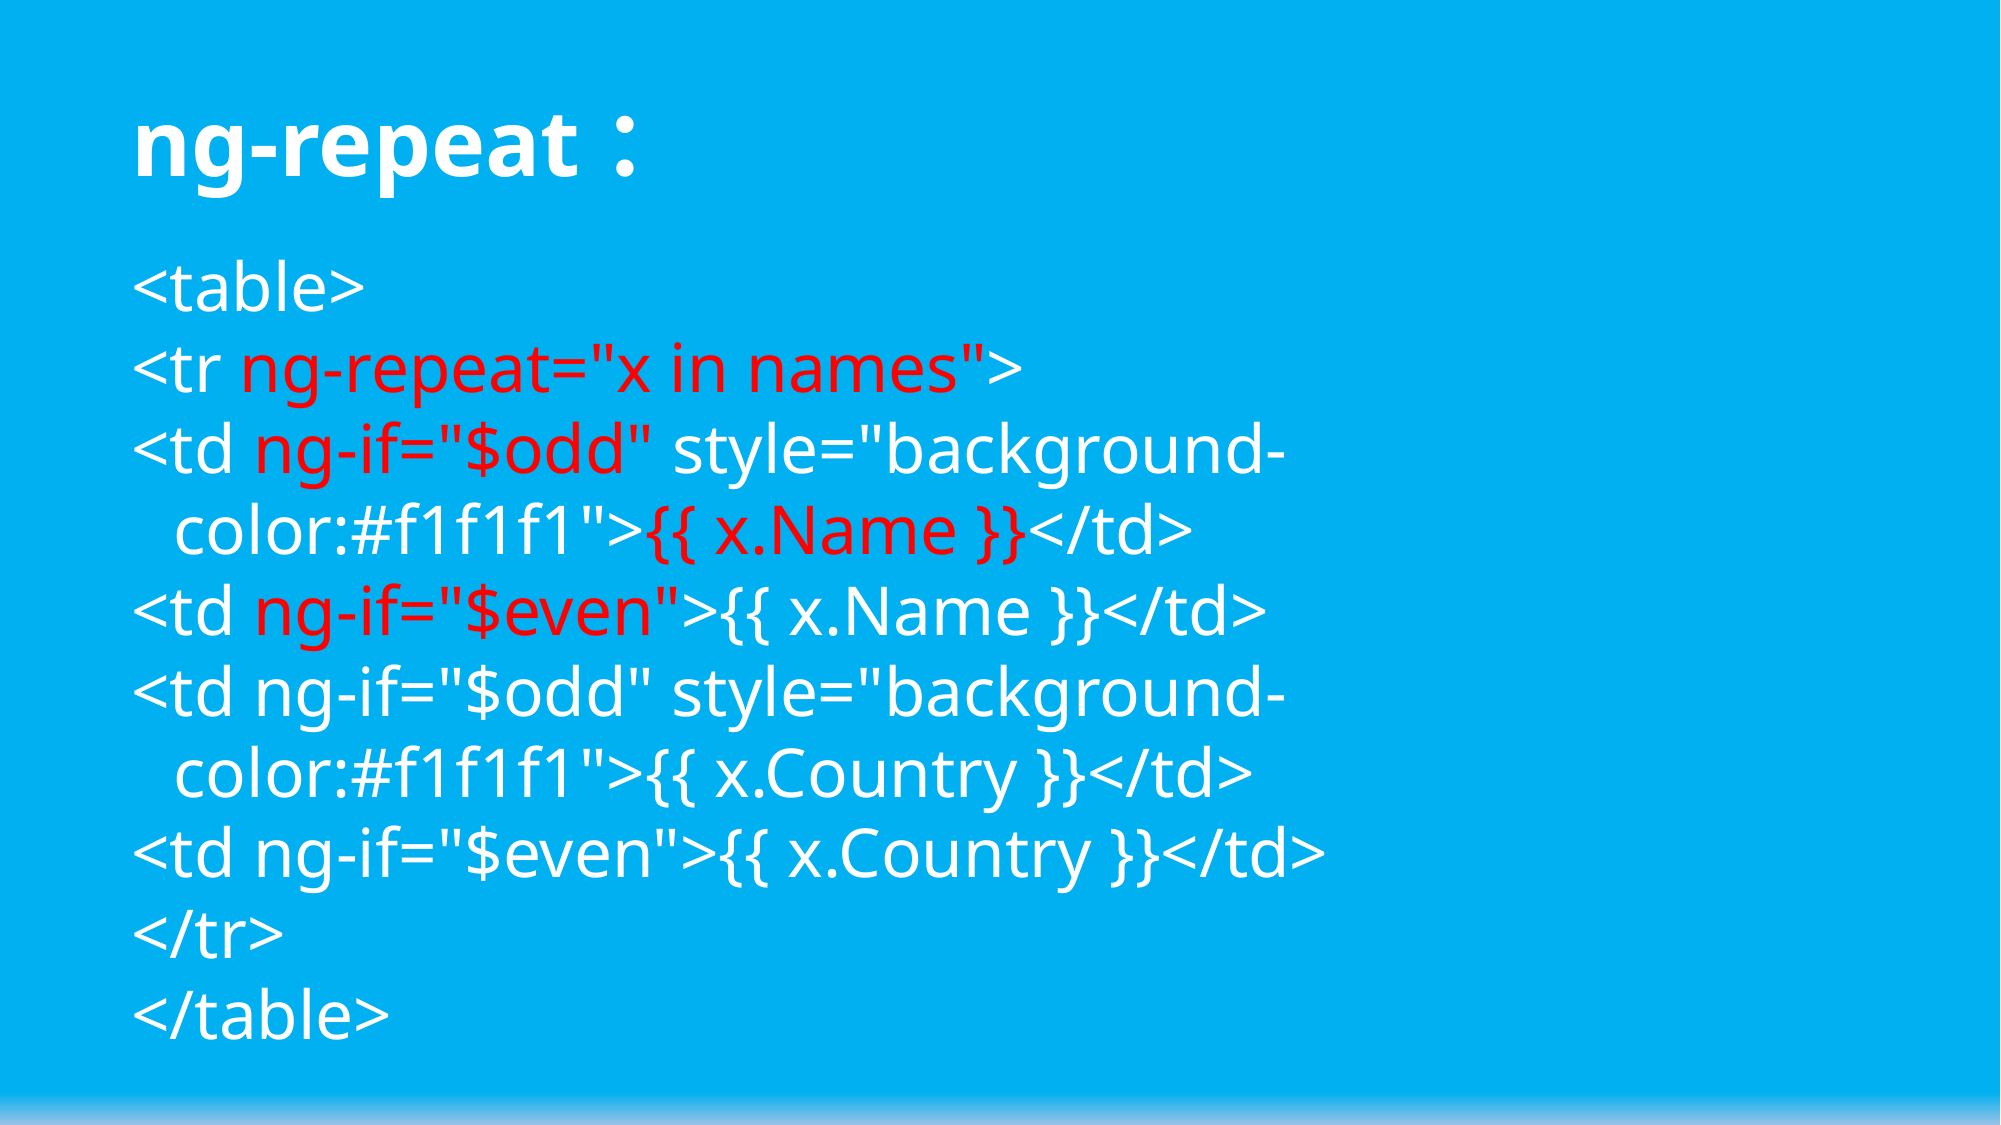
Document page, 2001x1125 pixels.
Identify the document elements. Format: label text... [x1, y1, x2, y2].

subtitle <table> <tr ng-repeat="x in names"> <td ng-if="$odd" style="background-color:#f1f1f1">{{ x.Name }}</td> <td ng-if="$even">{{ x.Name }}</td> <td ng-if="$odd" style="background-color:#f1f1f1">{{ x.Country }}</td> <td ng-if="$even">{{ x.Country }}</td> </tr> </table> [116, 236, 1892, 1065]
title ng-repeat： [116, 67, 1892, 205]
